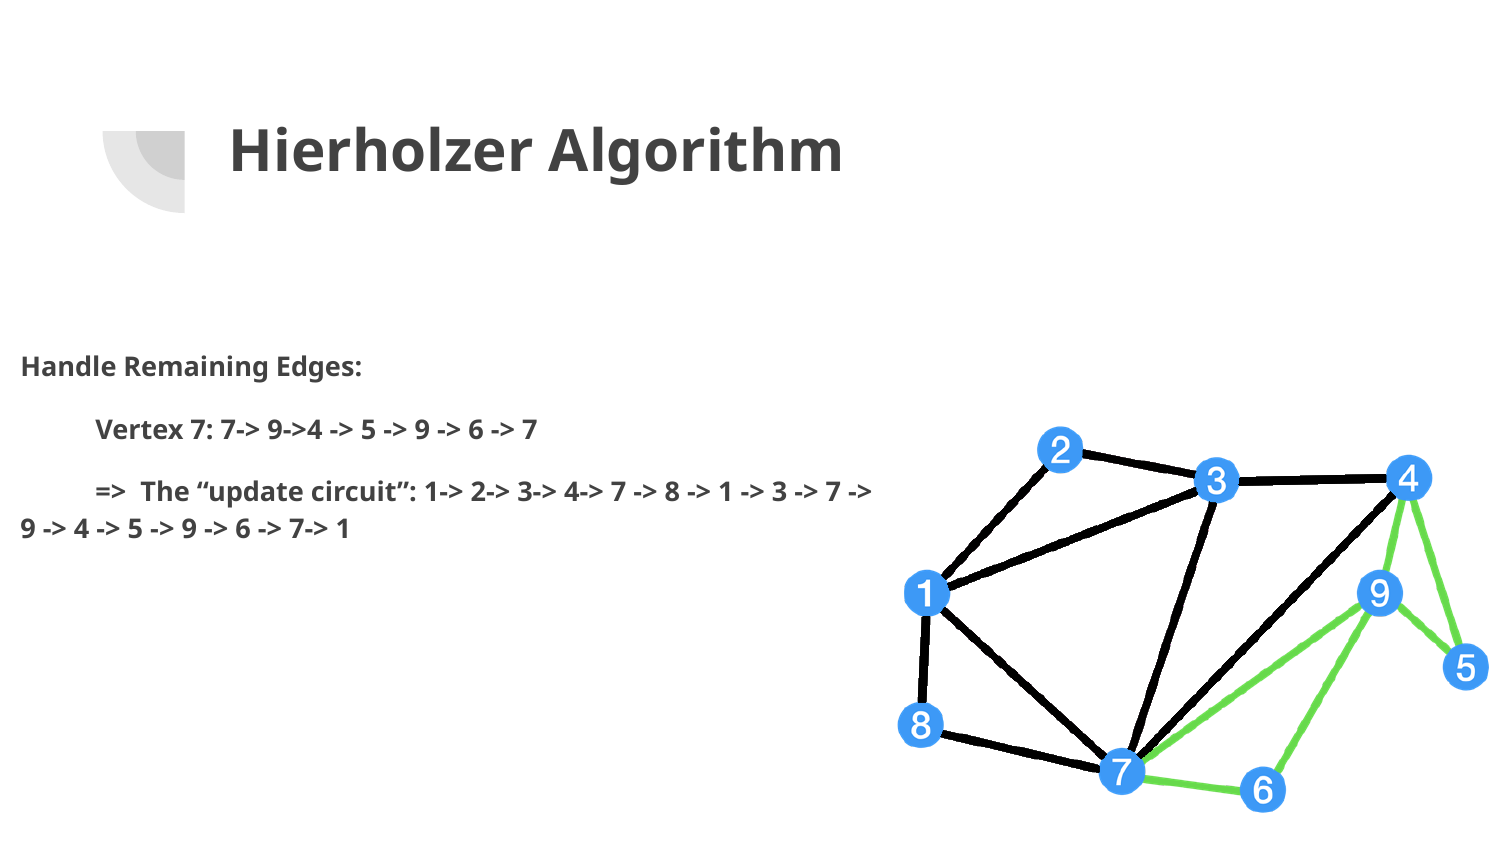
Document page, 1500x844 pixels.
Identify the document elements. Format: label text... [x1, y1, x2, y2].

picture [867, 421, 1500, 825]
list Handle Remaining Edges: Vertex 7: 7-> 9->4 -> 5 -> 9 -> 6 -> 7 => The “update circuit”: 1-> 2-> 3-> 4-> 7 -> 8 -> 1 -> 3 -> 7 -> 9 -> 4 -> 5 -> 9 -> 6 -> 7-> 1 [5, 330, 896, 747]
title Hierholzer Algorithm [213, 98, 1368, 263]
